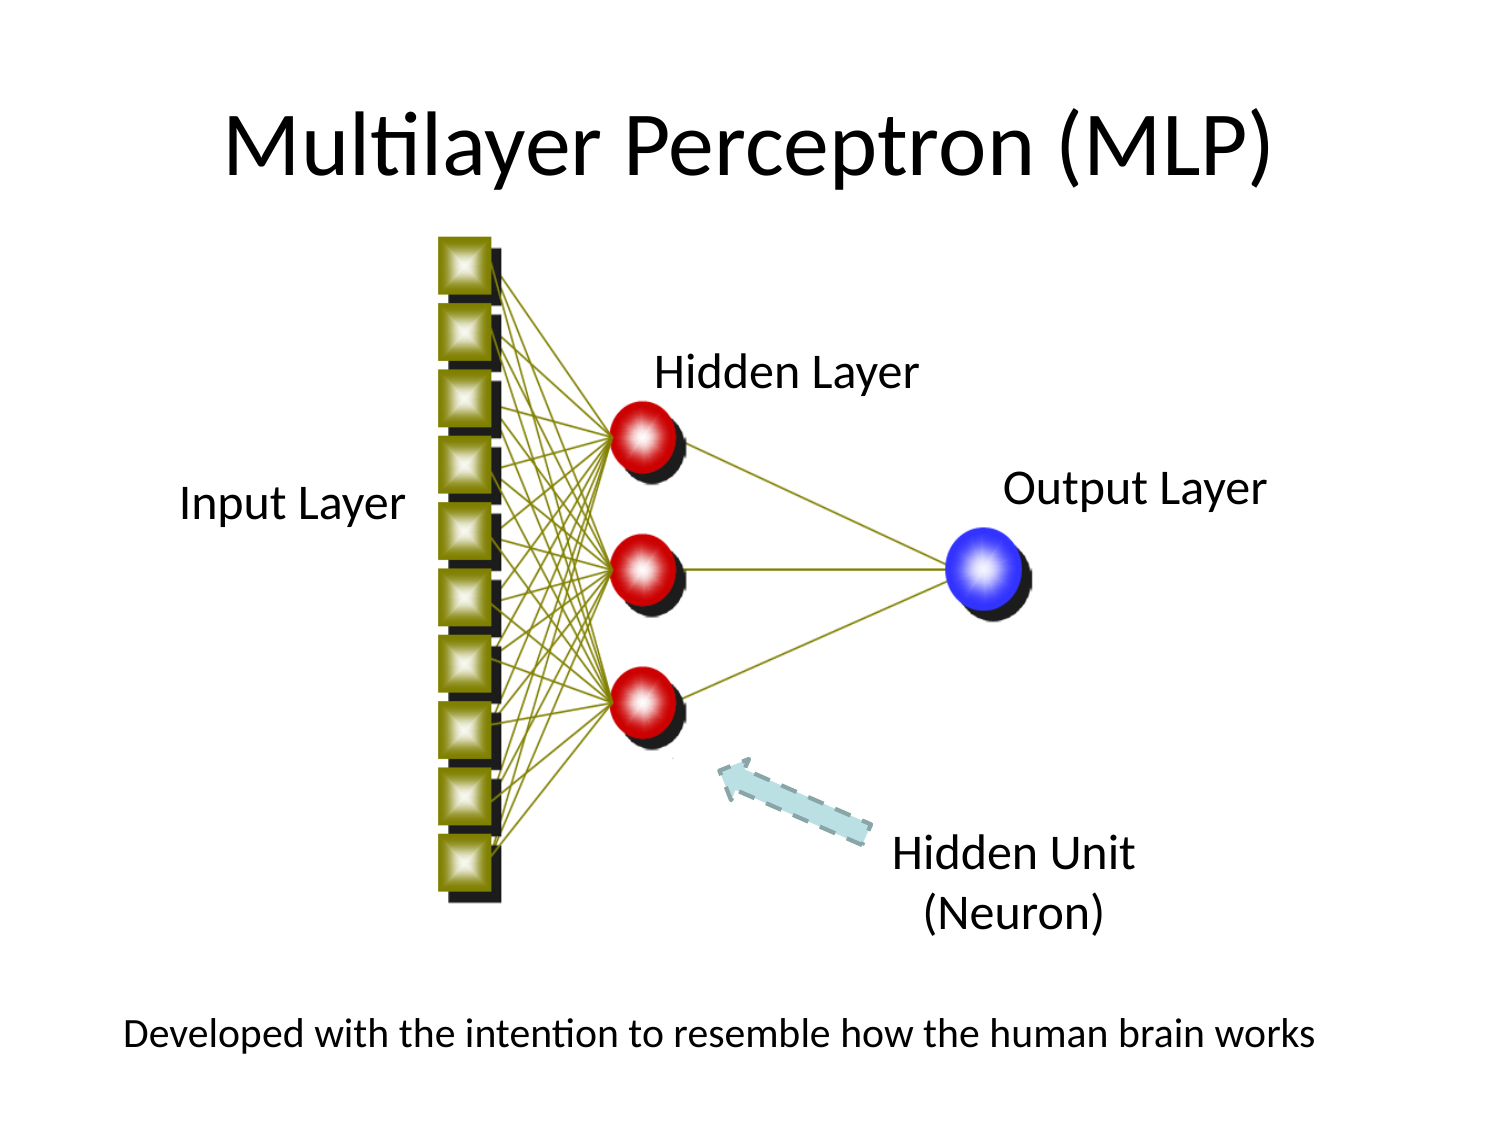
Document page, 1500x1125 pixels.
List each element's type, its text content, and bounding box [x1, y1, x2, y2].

title Multilayer Perceptron (MLP) [75, 45, 1425, 233]
text_box Output Layer [1067, 446, 1283, 522]
text_box Input Layer [163, 462, 371, 538]
text_box Hidden Unit (Neuron) [1067, 812, 1151, 948]
text_box Developed with the intention to resemble how the human brain works [108, 998, 1332, 1064]
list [376, 232, 1063, 976]
